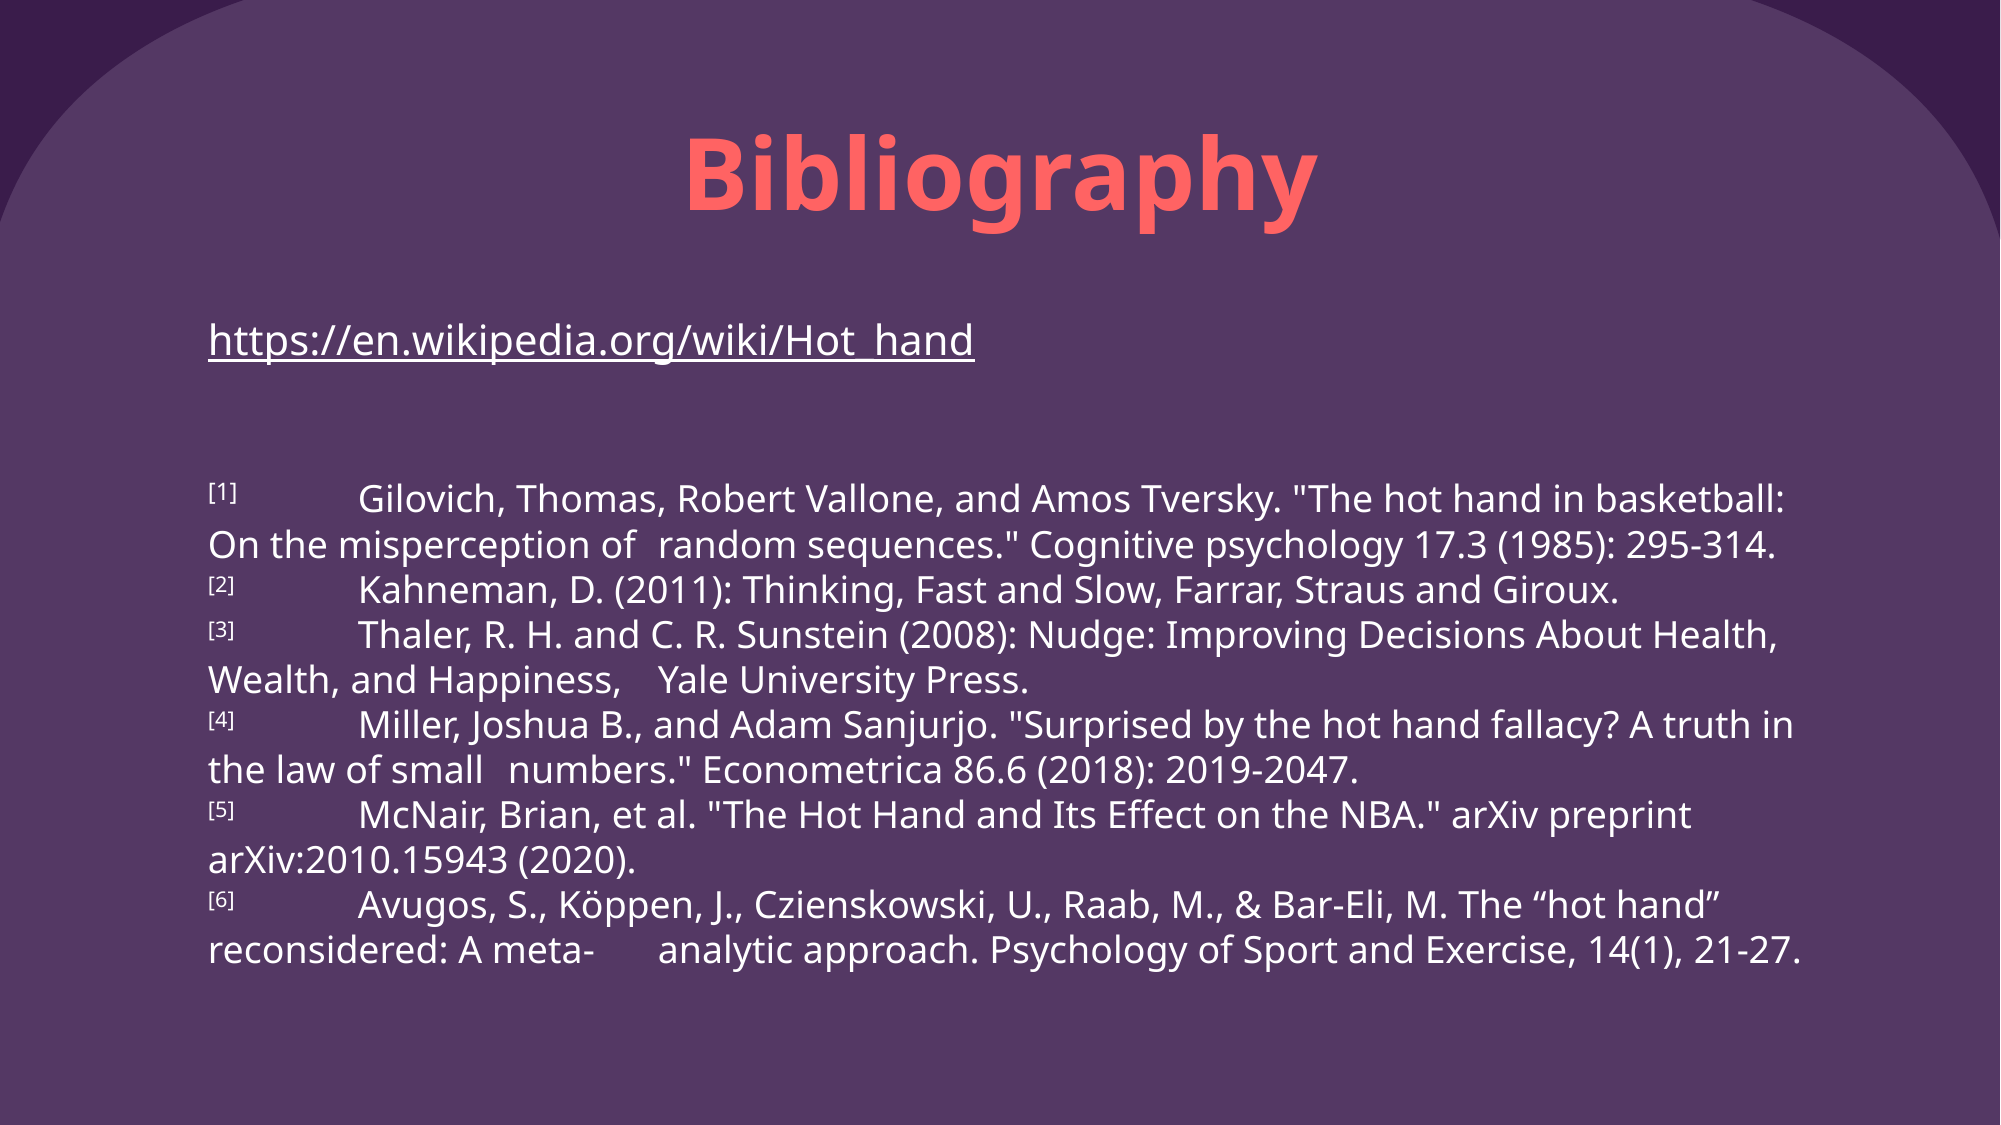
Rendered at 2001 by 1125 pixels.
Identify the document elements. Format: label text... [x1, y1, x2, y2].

title Bibliography [156, 117, 1844, 223]
subtitle https://en.wikipedia.org/wiki/Hot_hand [1] Gilovich, Thomas, Robert Vallone, and Amos Tversky. "The hot hand in basketball: On the misperception of random sequences." Cognitive psychology 17.3 (1985): 295-314.‏ [2] Kahneman, D. (2011): Thinking, Fast and Slow, Farrar, Straus and Giroux. [3] Thaler, R. H. and C. R. Sunstein (2008): Nudge: Improving Decisions About Health, Wealth, and Happiness, Yale University Press. [4] Miller, Joshua B., and Adam Sanjurjo. "Surprised by the hot hand fallacy? A truth in the law of small numbers." Econometrica 86.6 (2018): 2019-2047.‏ [5] McNair, Brian, et al. "The Hot Hand and Its Effect on the NBA." arXiv preprint arXiv:2010.15943 (2020). [6] Avugos, S., Köppen, J., Czienskowski, U., Raab, M., & Bar-Eli, M. The “hot hand” reconsidered: A meta- analytic approach. Psychology of Sport and Exercise, 14(1), 21-27. [156, 293, 1844, 1125]
